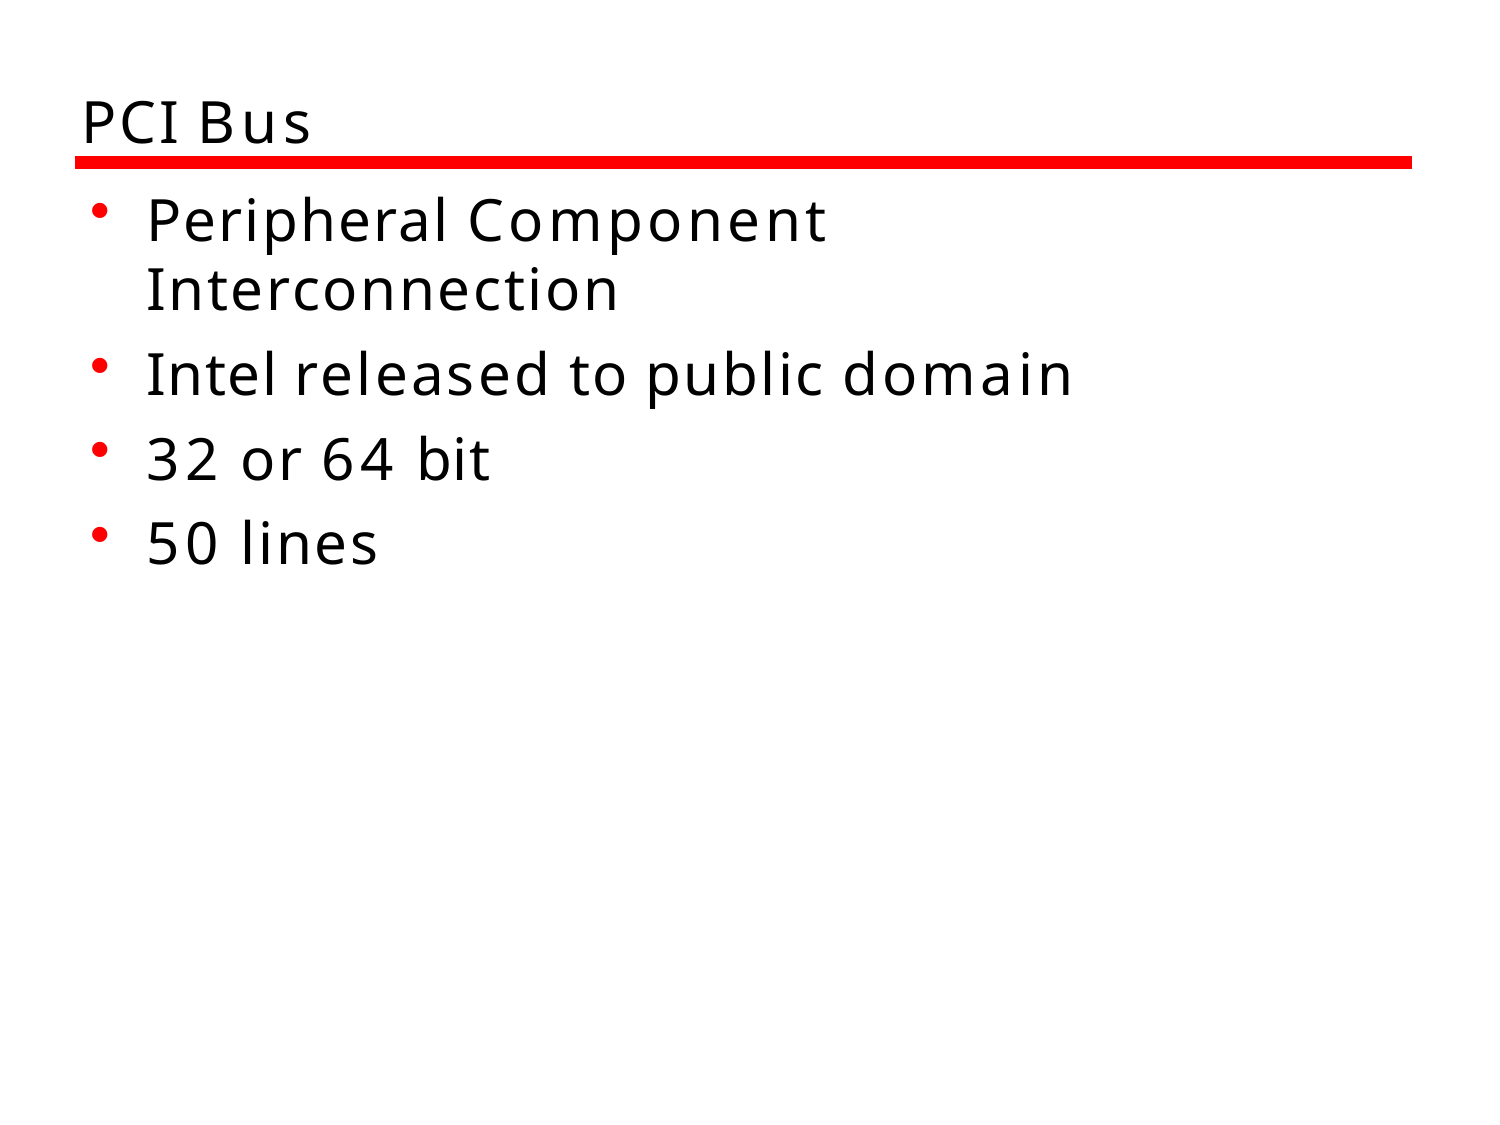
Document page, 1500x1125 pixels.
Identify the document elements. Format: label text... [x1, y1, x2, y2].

text_box PCI Bus Peripheral Component Interconnection Intel released to public domain 32 or 64 bit 50 lines [79, 55, 1275, 577]
